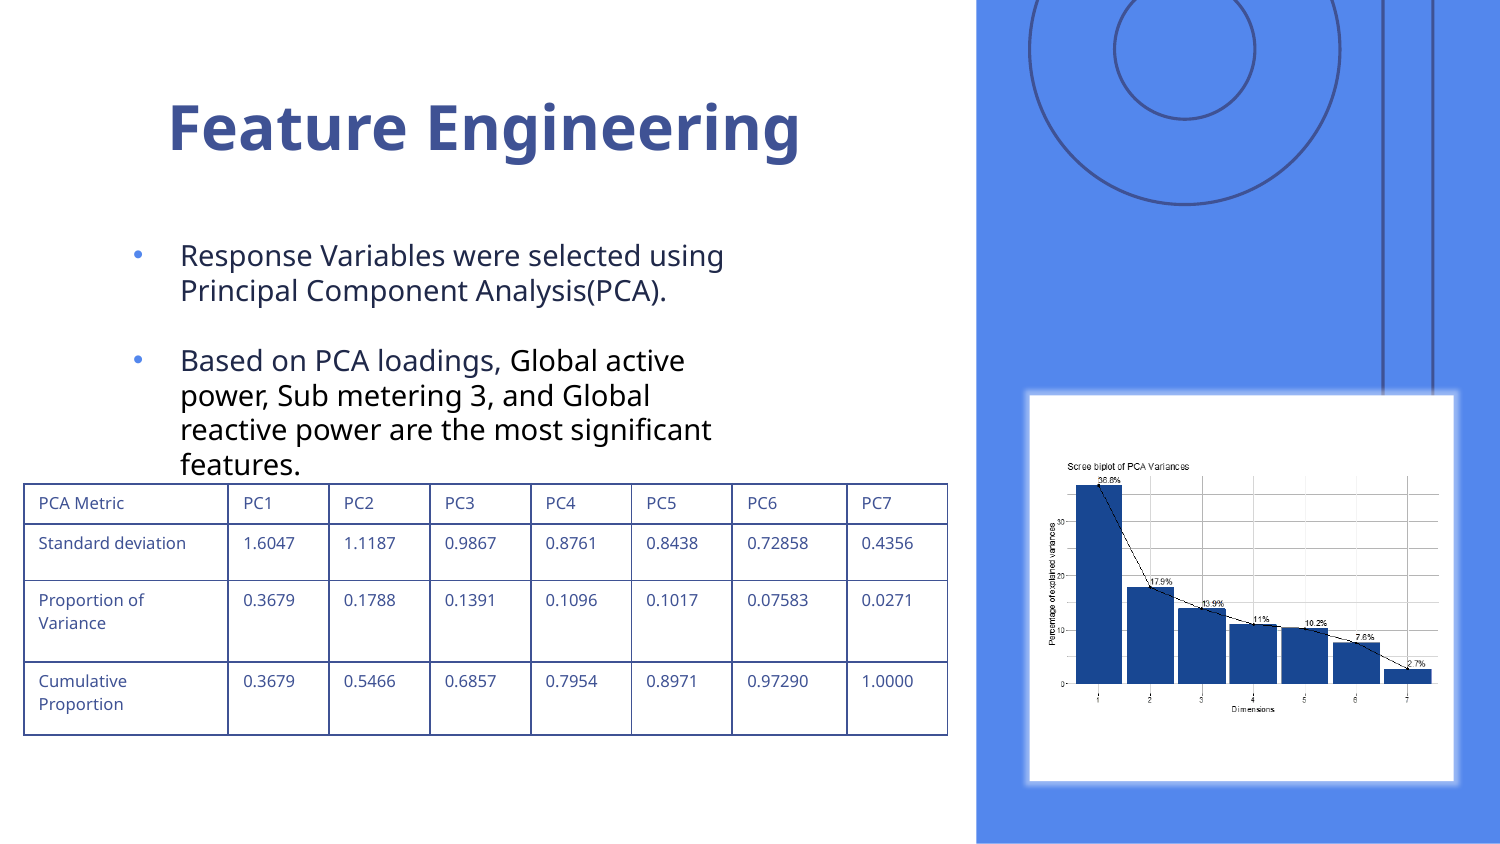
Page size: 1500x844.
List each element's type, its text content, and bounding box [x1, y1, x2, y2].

table_cell 0.6857 [431, 663, 530, 734]
table_cell 1.1187 [330, 525, 429, 580]
table_header PC1 [229, 485, 328, 523]
table_cell 0.8971 [632, 663, 731, 734]
subtitle Response Variables were selected using Principal Component Analysis(PCA). Based on PCA loadings, Global active power, Sub metering 3, and Global reactive power are the most significant features. [118, 221, 750, 463]
table_cell 0.1017 [632, 581, 731, 661]
table_cell 0.3679 [229, 581, 328, 661]
table_cell 0.0271 [848, 581, 947, 661]
table_cell 0.9867 [431, 525, 530, 580]
table_header PC6 [733, 485, 846, 523]
table_header PC2 [330, 485, 429, 523]
table_cell 0.07583 [733, 581, 846, 661]
table_header PC7 [848, 485, 947, 523]
table_header PC4 [532, 485, 631, 523]
table_header PCA Metric [25, 485, 227, 523]
table_cell 0.5466 [330, 663, 429, 734]
table_cell 0.7954 [532, 663, 631, 734]
table_cell 0.4356 [848, 525, 947, 580]
table_cell 1.0000 [848, 663, 947, 734]
table_cell 0.3679 [229, 663, 328, 734]
text_box [1029, 0, 1340, 205]
title Feature Engineering [0, 72, 971, 167]
table_cell 0.8761 [532, 525, 631, 580]
table_cell Cumulative Proportion [25, 663, 227, 734]
table_cell 0.72858 [733, 525, 846, 580]
table_cell 0.1096 [532, 581, 631, 661]
table_cell 0.8438 [632, 525, 731, 580]
table_cell Standard deviation [25, 525, 227, 580]
table_header PC5 [632, 485, 731, 523]
table_cell 0.1391 [431, 581, 530, 661]
table_header PC3 [431, 485, 530, 523]
table_cell 1.6047 [229, 525, 328, 580]
table_cell Proportion of Variance [25, 581, 227, 661]
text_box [1029, 395, 1454, 782]
table_cell 0.97290 [733, 663, 846, 734]
table_cell 0.1788 [330, 581, 429, 661]
